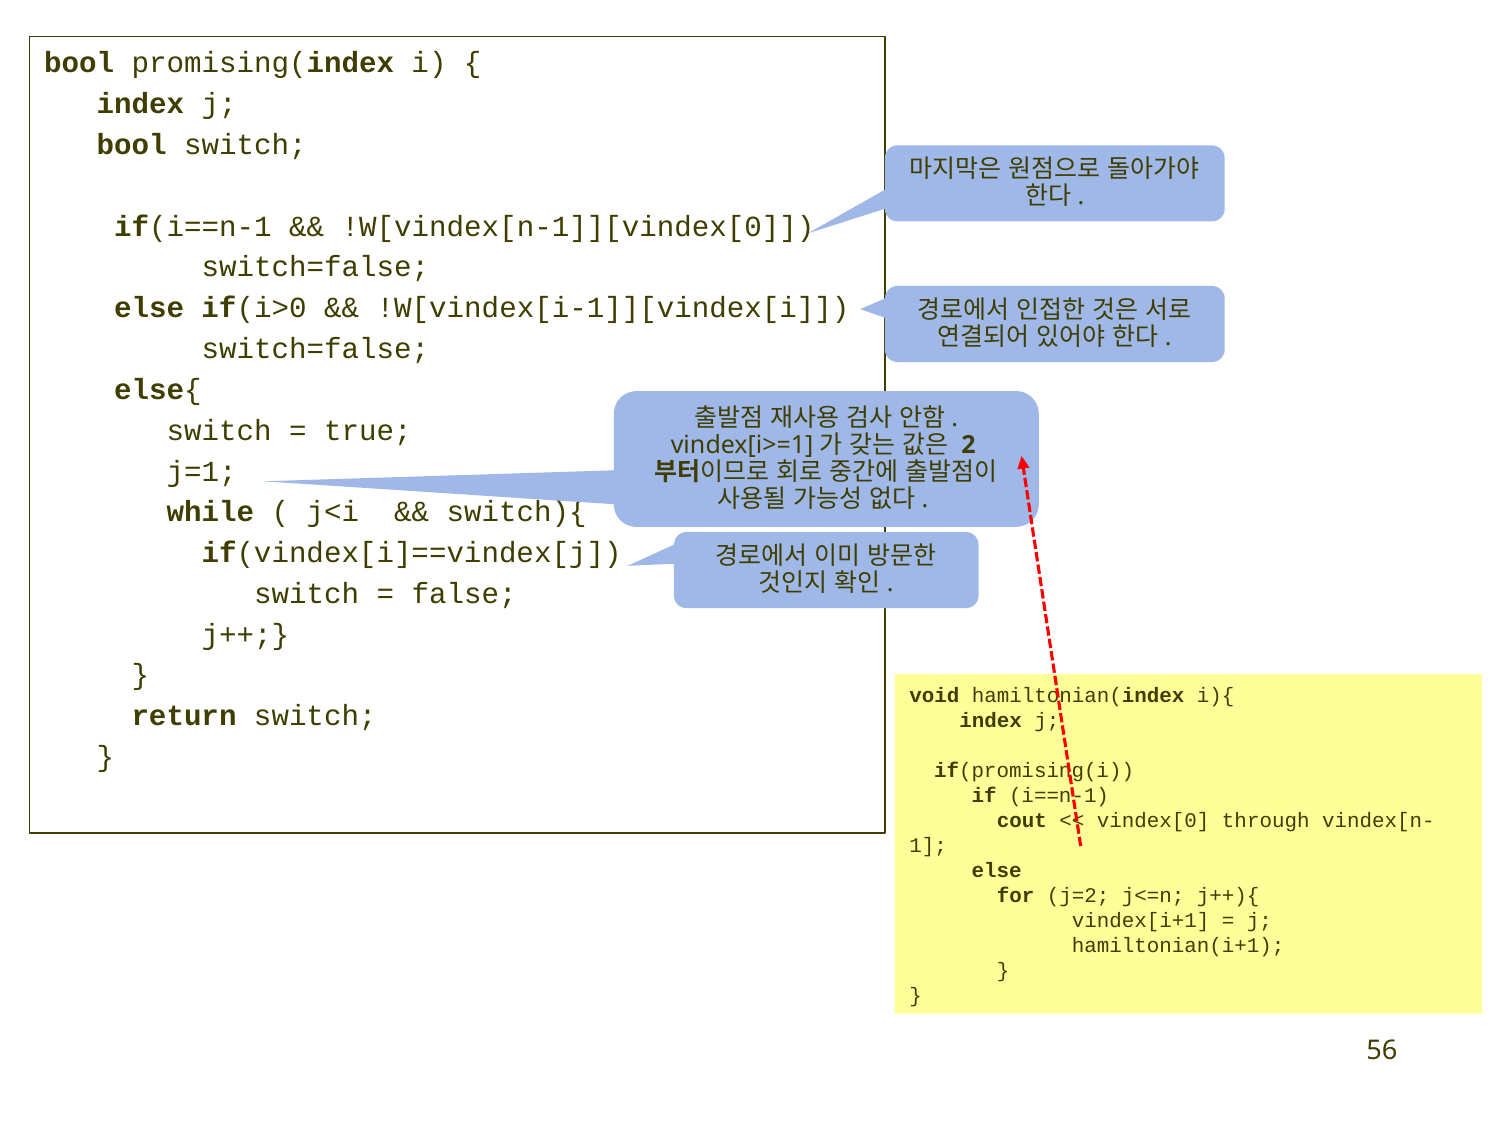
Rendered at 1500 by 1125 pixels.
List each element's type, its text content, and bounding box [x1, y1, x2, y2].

text_box 마지막은 원점으로 돌아가야 한다. [807, 145, 1225, 234]
text_box bool promising(index i) { index j; bool switch; if(i==n-1 && !W[vindex[n-1]][vindex[0]]) switch=false; else if(i>0 && !W[vindex[i-1]][vindex[i]]) switch=false; else{ switch = true; j=1; while ( j<i && switch){ if(vindex[i]==vindex[j]) switch = false; j++;} } return switch; } [29, 36, 885, 834]
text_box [1021, 455, 1081, 847]
slide_number 56 [1099, 1024, 1413, 1101]
text_box void hamiltonian(index i){ index j; if(promising(i)) if (i==n-1) cout << vindex[0] through vindex[n-1]; else for (j=2; j<=n; j++){ vindex[i+1] = j; hamiltonian(i+1); } } [894, 674, 1483, 1014]
text_box 출발점 재사용 검사 안함. vindex[i>=1]가 갖는 값은 2부터이므로 회로 중간에 출발점이 사용될 가능성 없다. [263, 391, 1039, 527]
text_box 경로에서 이미 방문한 것인지 확인. [627, 531, 979, 609]
text_box 경로에서 인접한 것은 서로 연결되어 있어야 한다. [860, 285, 1225, 363]
